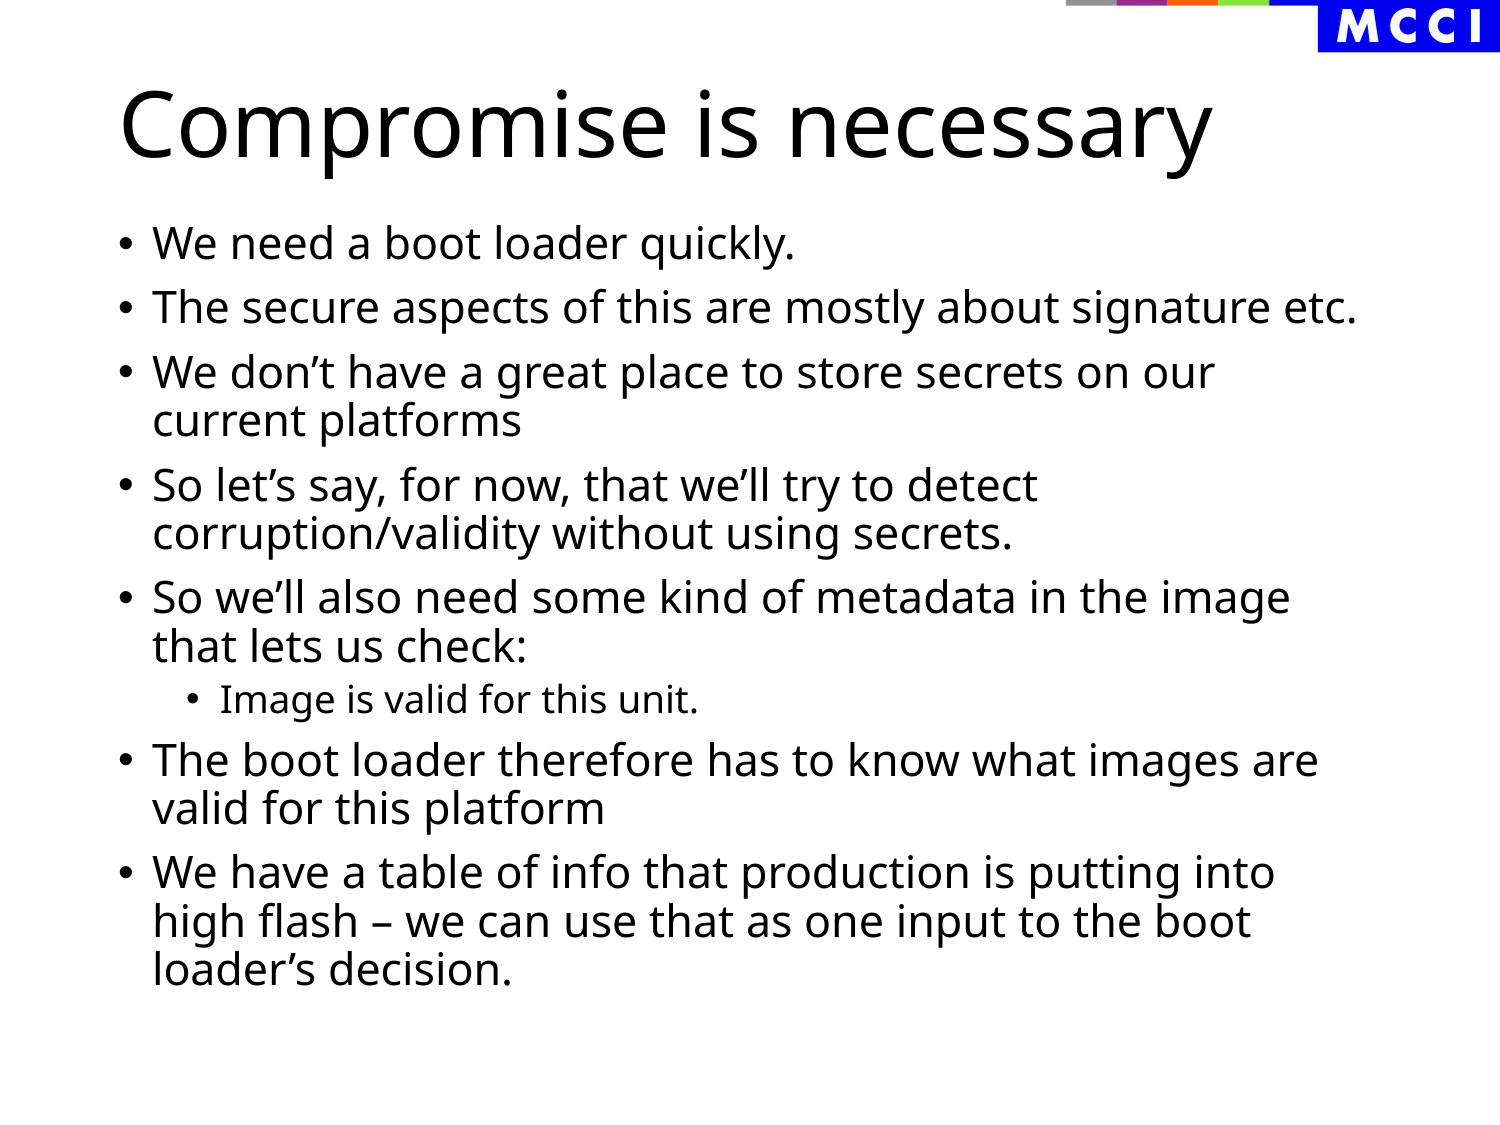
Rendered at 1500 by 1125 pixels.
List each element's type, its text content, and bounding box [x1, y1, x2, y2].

list We need a boot loader quickly. The secure aspects of this are mostly about signature etc. We don’t have a great place to store secrets on our current platforms So let’s say, for now, that we’ll try to detect corruption/validity without using secrets. So we’ll also need some kind of metadata in the image that lets us check: Image is valid for this unit. The boot loader therefore has to know what images are valid for this platform We have a table of info that production is putting into high flash – we can use that as one input to the boot loader’s decision. [103, 213, 1397, 1014]
picture [0, 0, 1500, 1125]
title Compromise is necessary [103, 59, 1397, 196]
